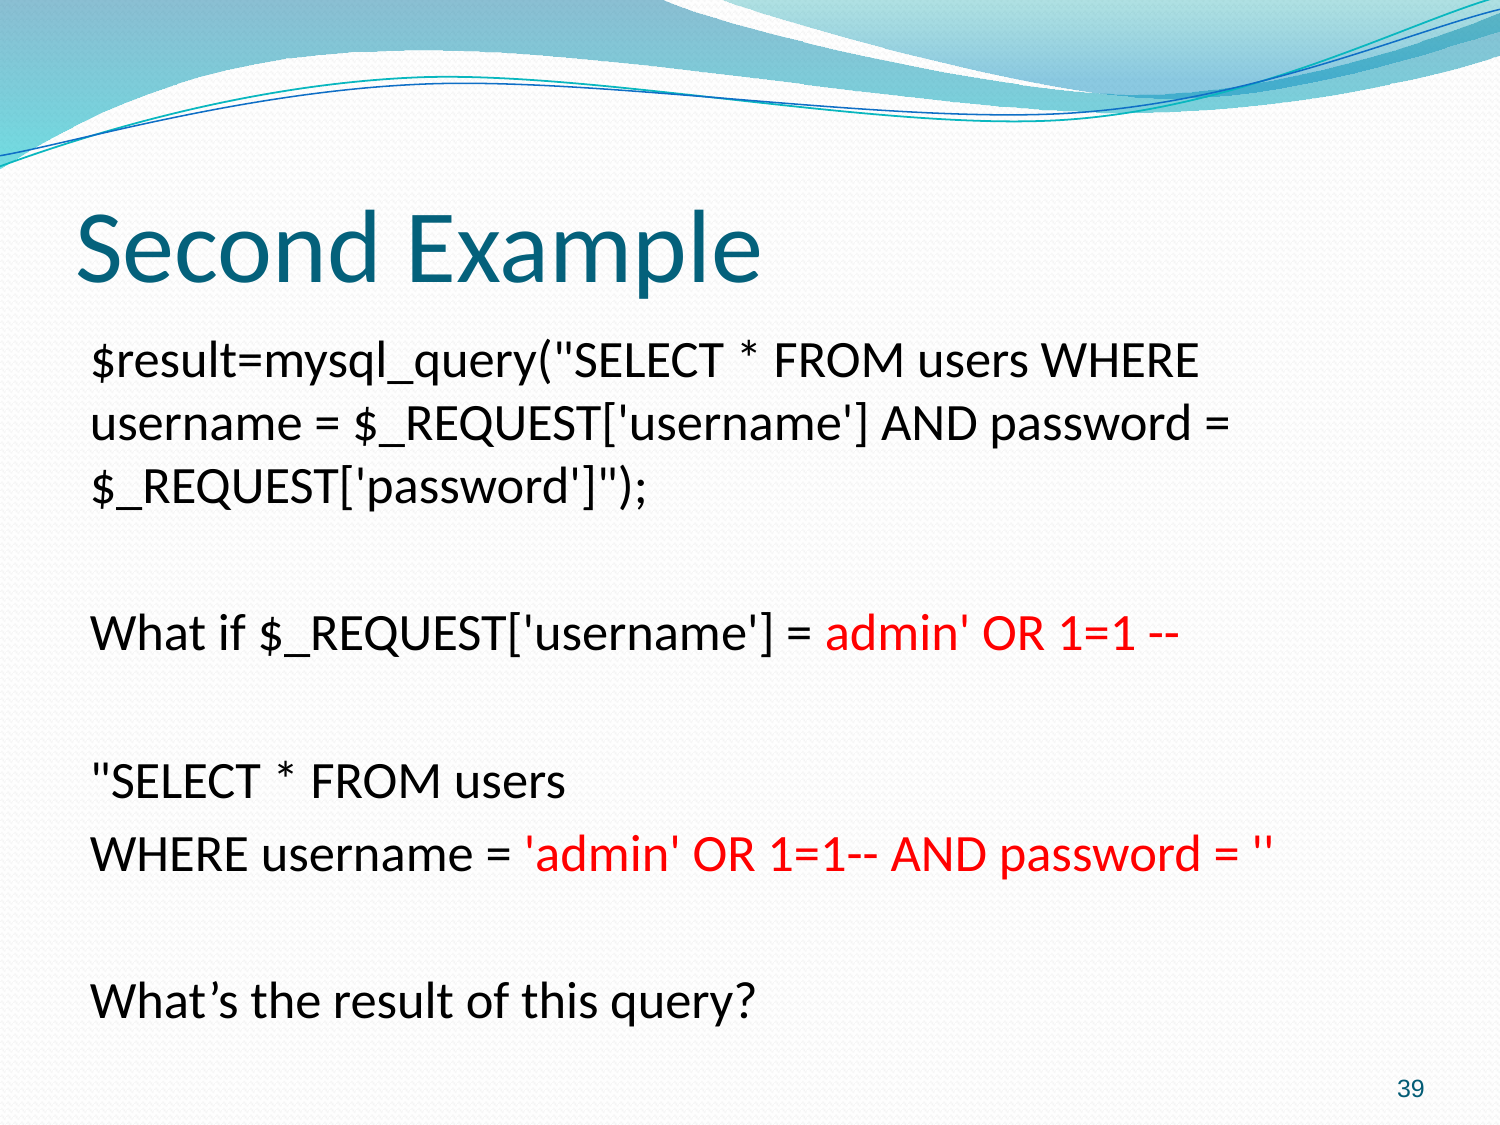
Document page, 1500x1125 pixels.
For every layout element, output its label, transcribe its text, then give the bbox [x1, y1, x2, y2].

title Second Example [75, 115, 1488, 303]
list $result=mysql_query("SELECT * FROM users WHERE username = $_REQUEST['username'] AND password = $_REQUEST['password']"); What if $_REQUEST['username'] = admin' OR 1=1 -- "SELECT * FROM users WHERE username = 'admin' OR 1=1-- AND password = '' What’s the result of this query? [75, 317, 1425, 1038]
slide_number 39 [1299, 1042, 1425, 1103]
